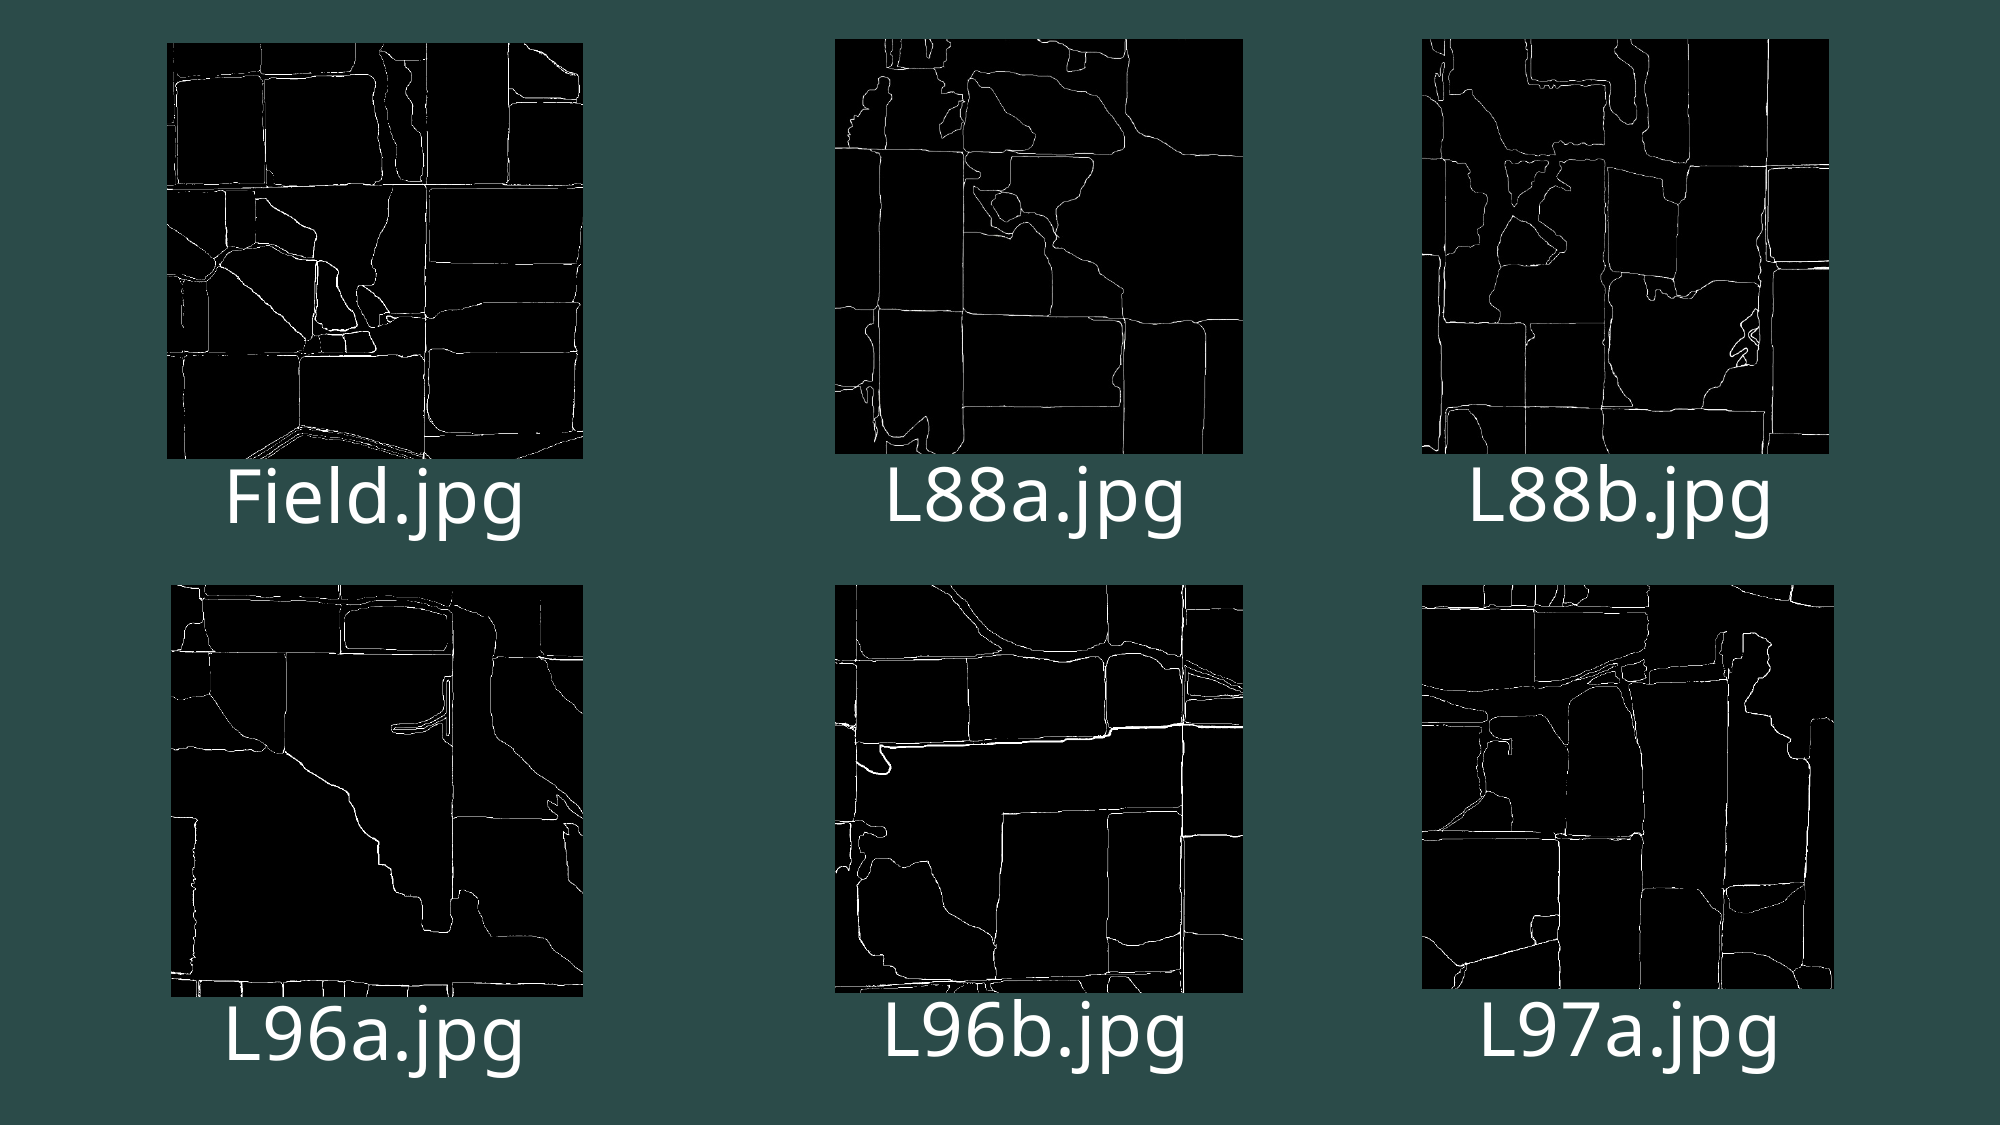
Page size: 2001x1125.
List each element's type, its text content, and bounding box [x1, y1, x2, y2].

text_box L97a.jpg [1422, 993, 1837, 1080]
picture [835, 584, 1243, 993]
text_box L88b.jpg [1413, 458, 1829, 545]
picture [835, 39, 1243, 454]
picture [1422, 39, 1829, 454]
text_box L96b.jpg [828, 992, 1243, 1079]
title Field.jpg [167, 459, 583, 546]
picture [1422, 584, 1834, 989]
text_box L96a.jpg [167, 997, 583, 1084]
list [167, 43, 583, 459]
text_box L88a.jpg [828, 458, 1243, 545]
picture [171, 584, 583, 997]
